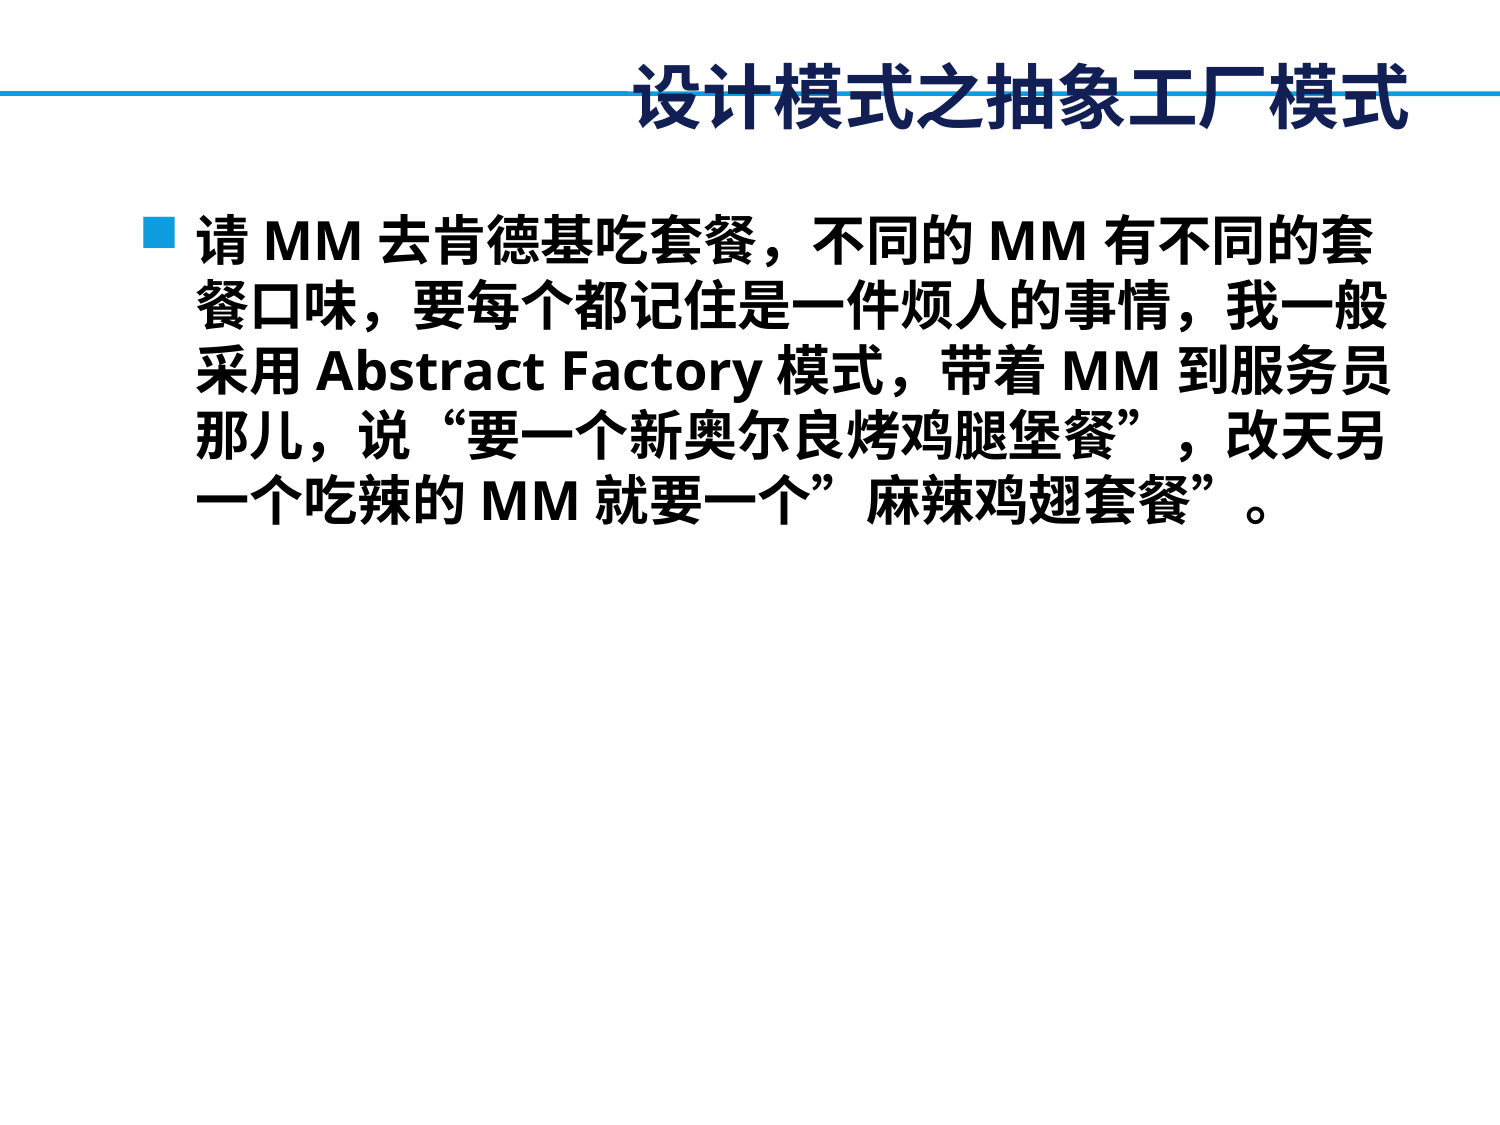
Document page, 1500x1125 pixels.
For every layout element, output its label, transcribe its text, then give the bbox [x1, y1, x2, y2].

title 设计模式之抽象工厂模式 [75, 45, 1425, 176]
list 请MM去肯德基吃套餐，不同的MM有不同的套餐口味，要每个都记住是一件烦人的事情，我一般采用Abstract Factory模式，带着MM到服务员那儿，说“要一个新奥尔良烤鸡腿堡餐”，改天另一个吃辣的MM就要一个”麻辣鸡翅套餐”。 [123, 199, 1425, 1071]
